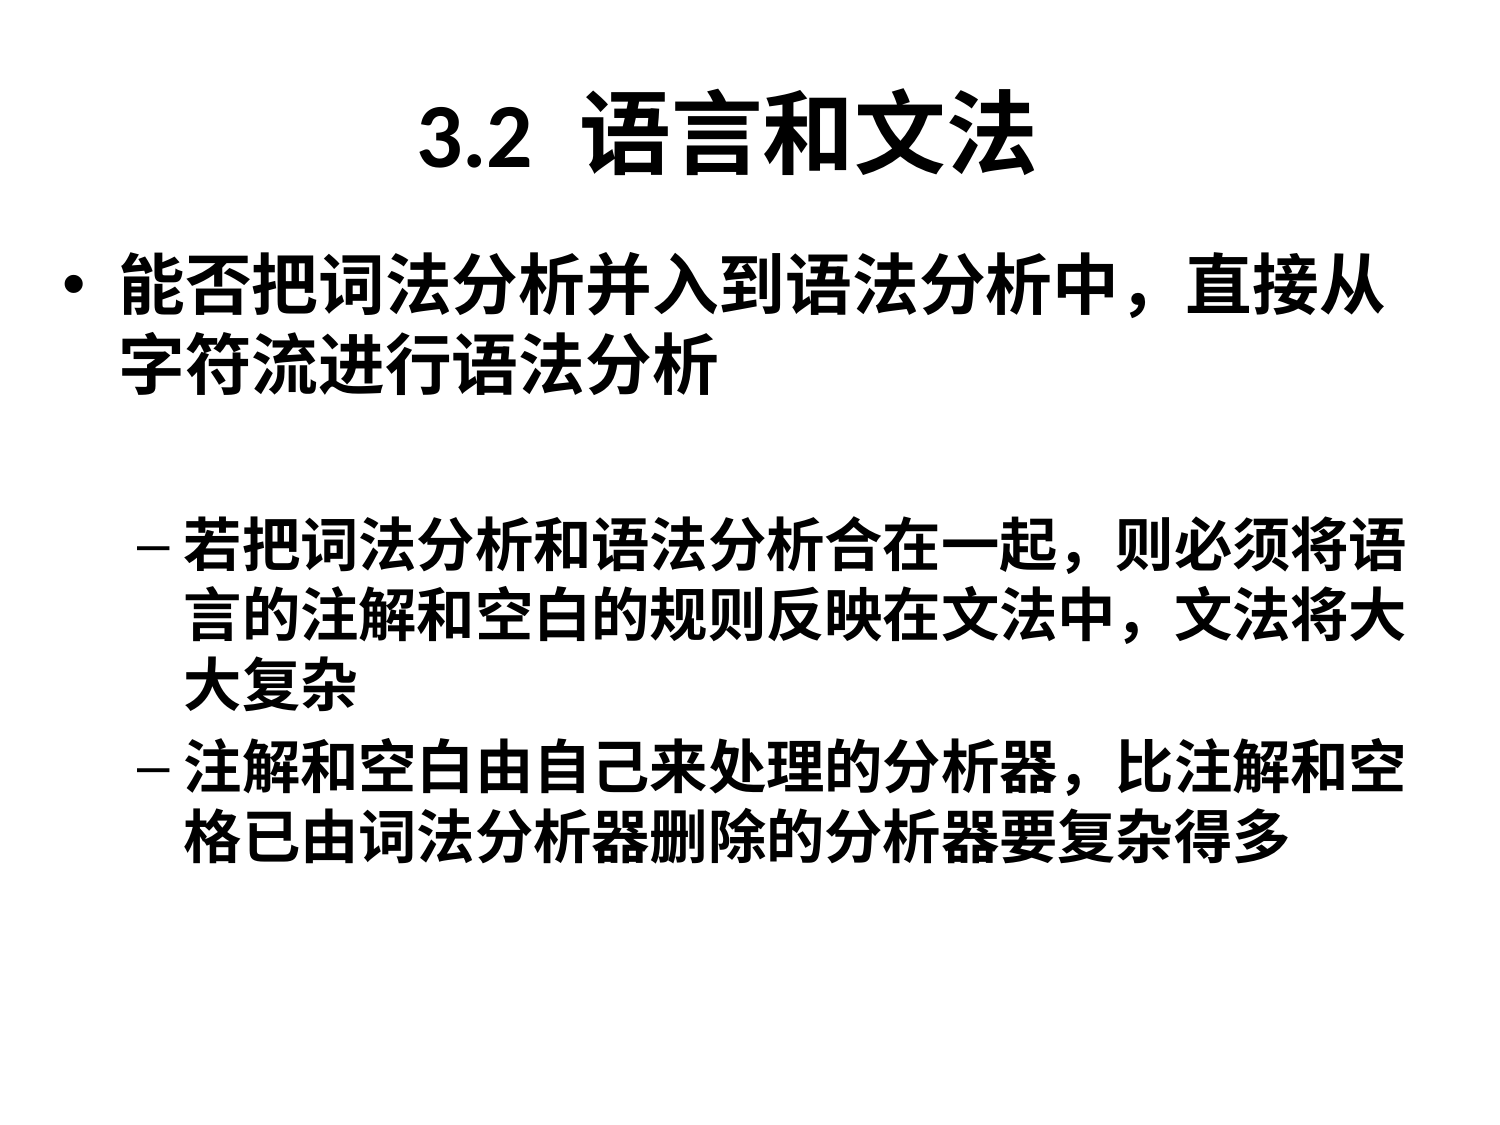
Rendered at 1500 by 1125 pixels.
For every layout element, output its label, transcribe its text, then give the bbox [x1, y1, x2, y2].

list 能否把词法分析并入到语法分析中，直接从字符流进行语法分析 若把词法分析和语法分析合在一起，则必须将语言的注解和空白的规则反映在文法中，文法将大大复杂 注解和空白由自己来处理的分析器，比注解和空格已由词法分析器删除的分析器要复杂得多 [47, 235, 1452, 1063]
title 3.2 语言和文法 [99, 37, 1375, 225]
